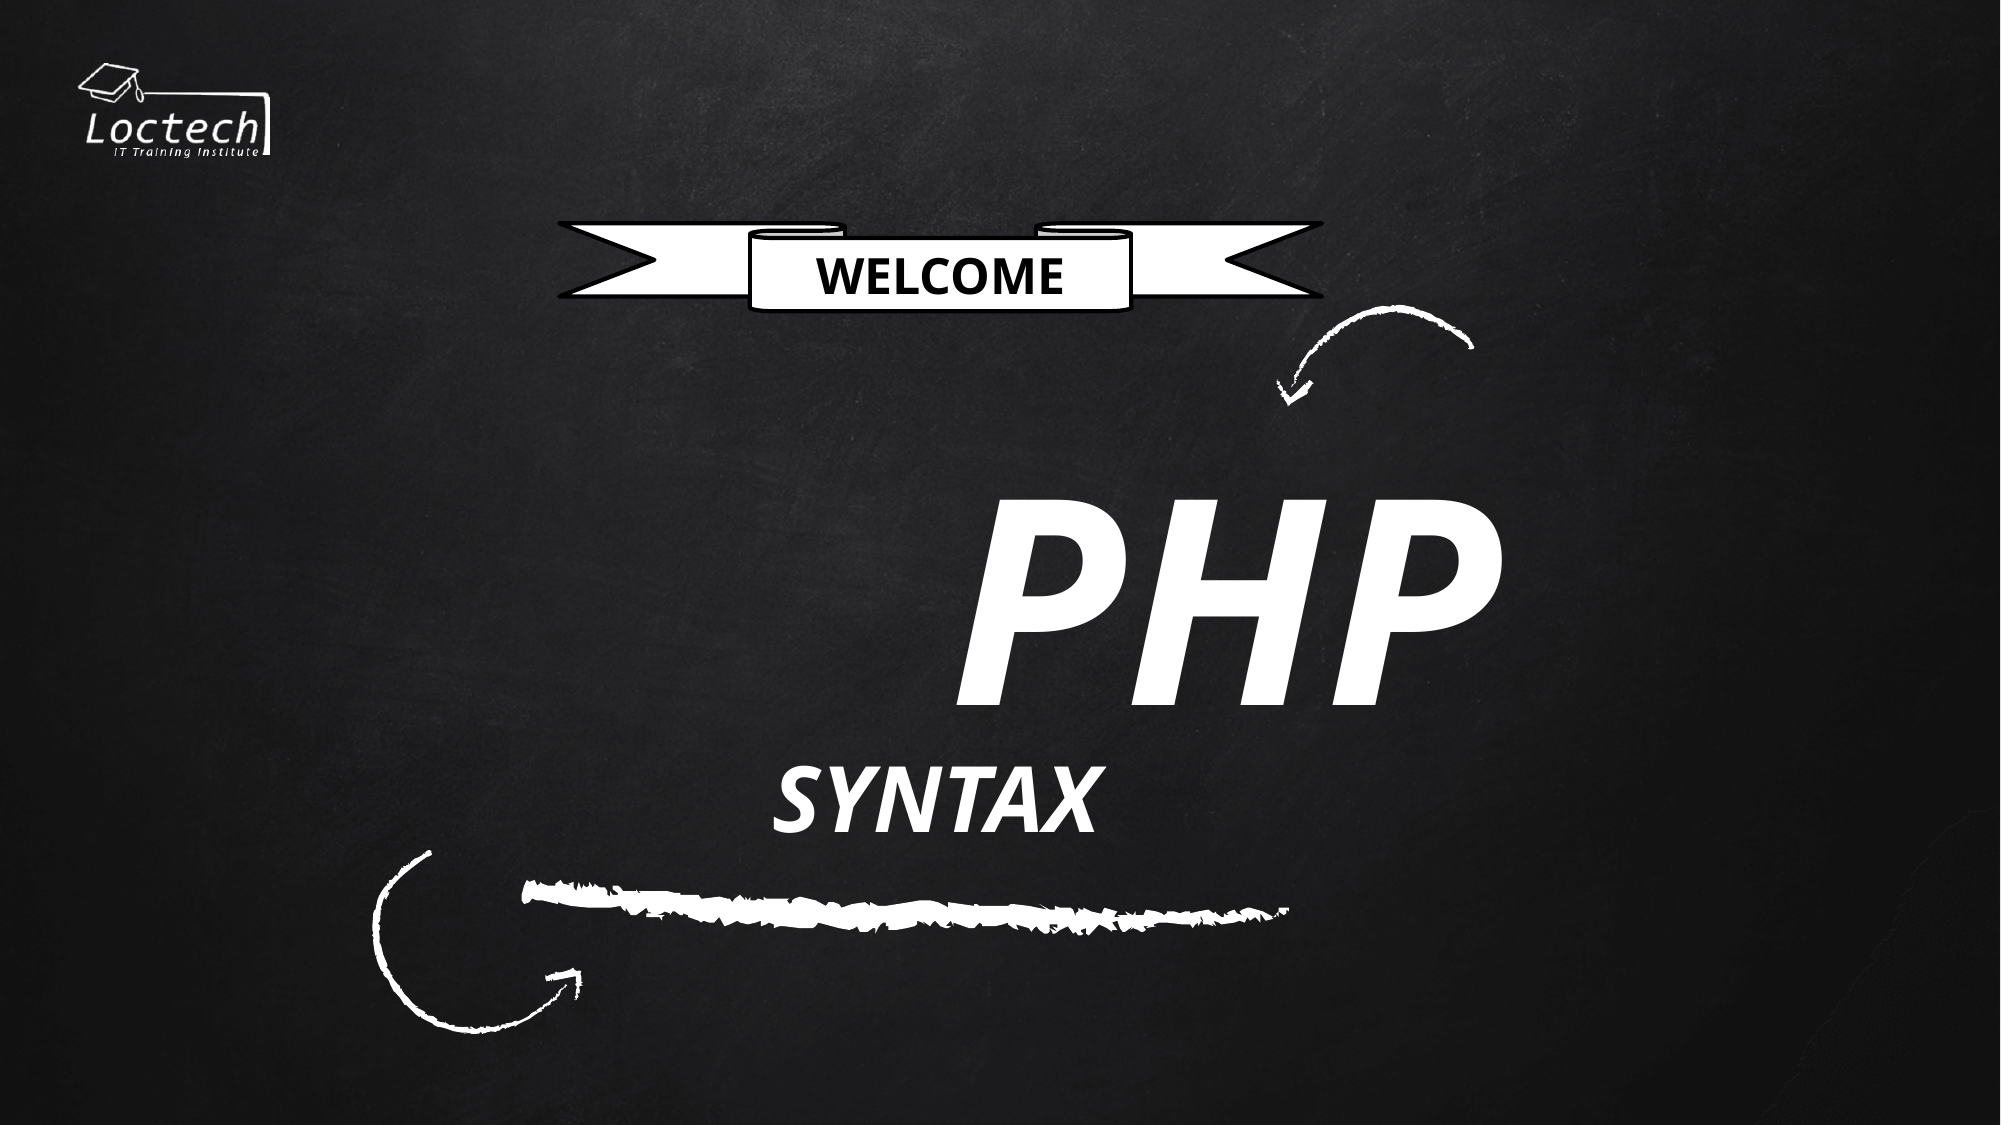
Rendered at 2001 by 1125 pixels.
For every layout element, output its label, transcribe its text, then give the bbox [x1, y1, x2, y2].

title SYNTAX [738, 677, 1134, 913]
text_box WELCOME [557, 221, 1325, 314]
text_box PHP [841, 403, 1609, 777]
picture [0, 0, 2001, 1125]
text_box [1291, 294, 1457, 440]
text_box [354, 893, 577, 1035]
text_box [522, 879, 1289, 936]
